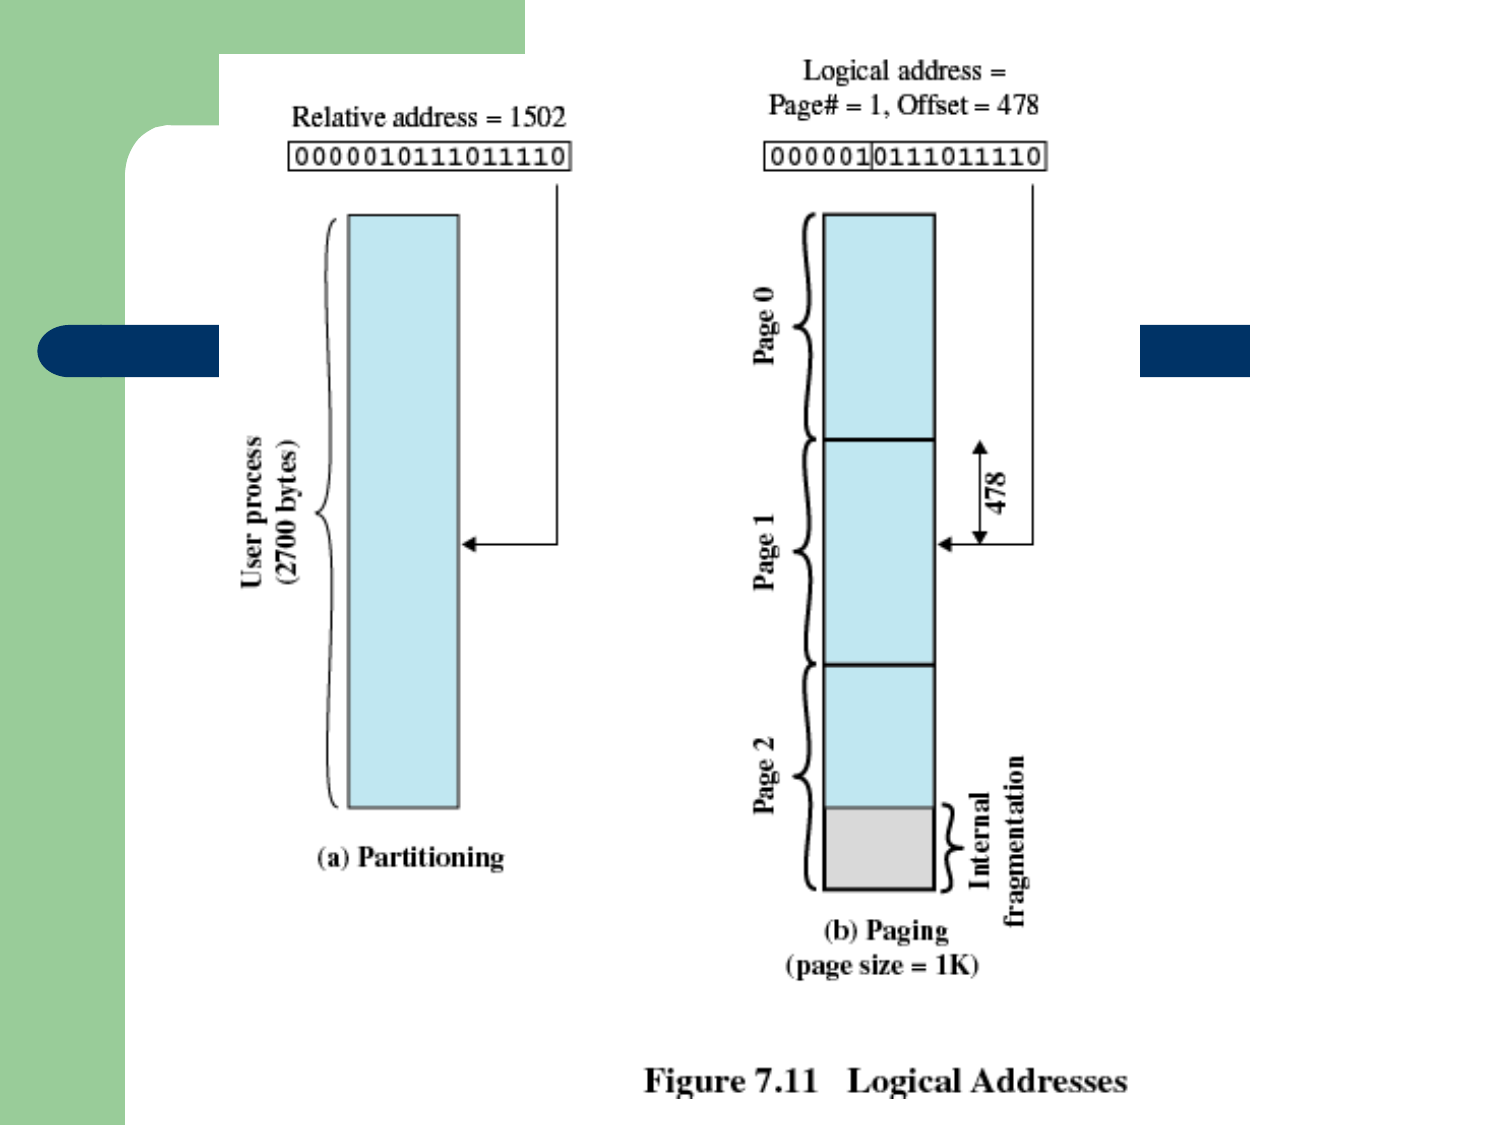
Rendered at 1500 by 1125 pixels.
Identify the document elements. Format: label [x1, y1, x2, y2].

picture [219, 54, 1140, 1100]
